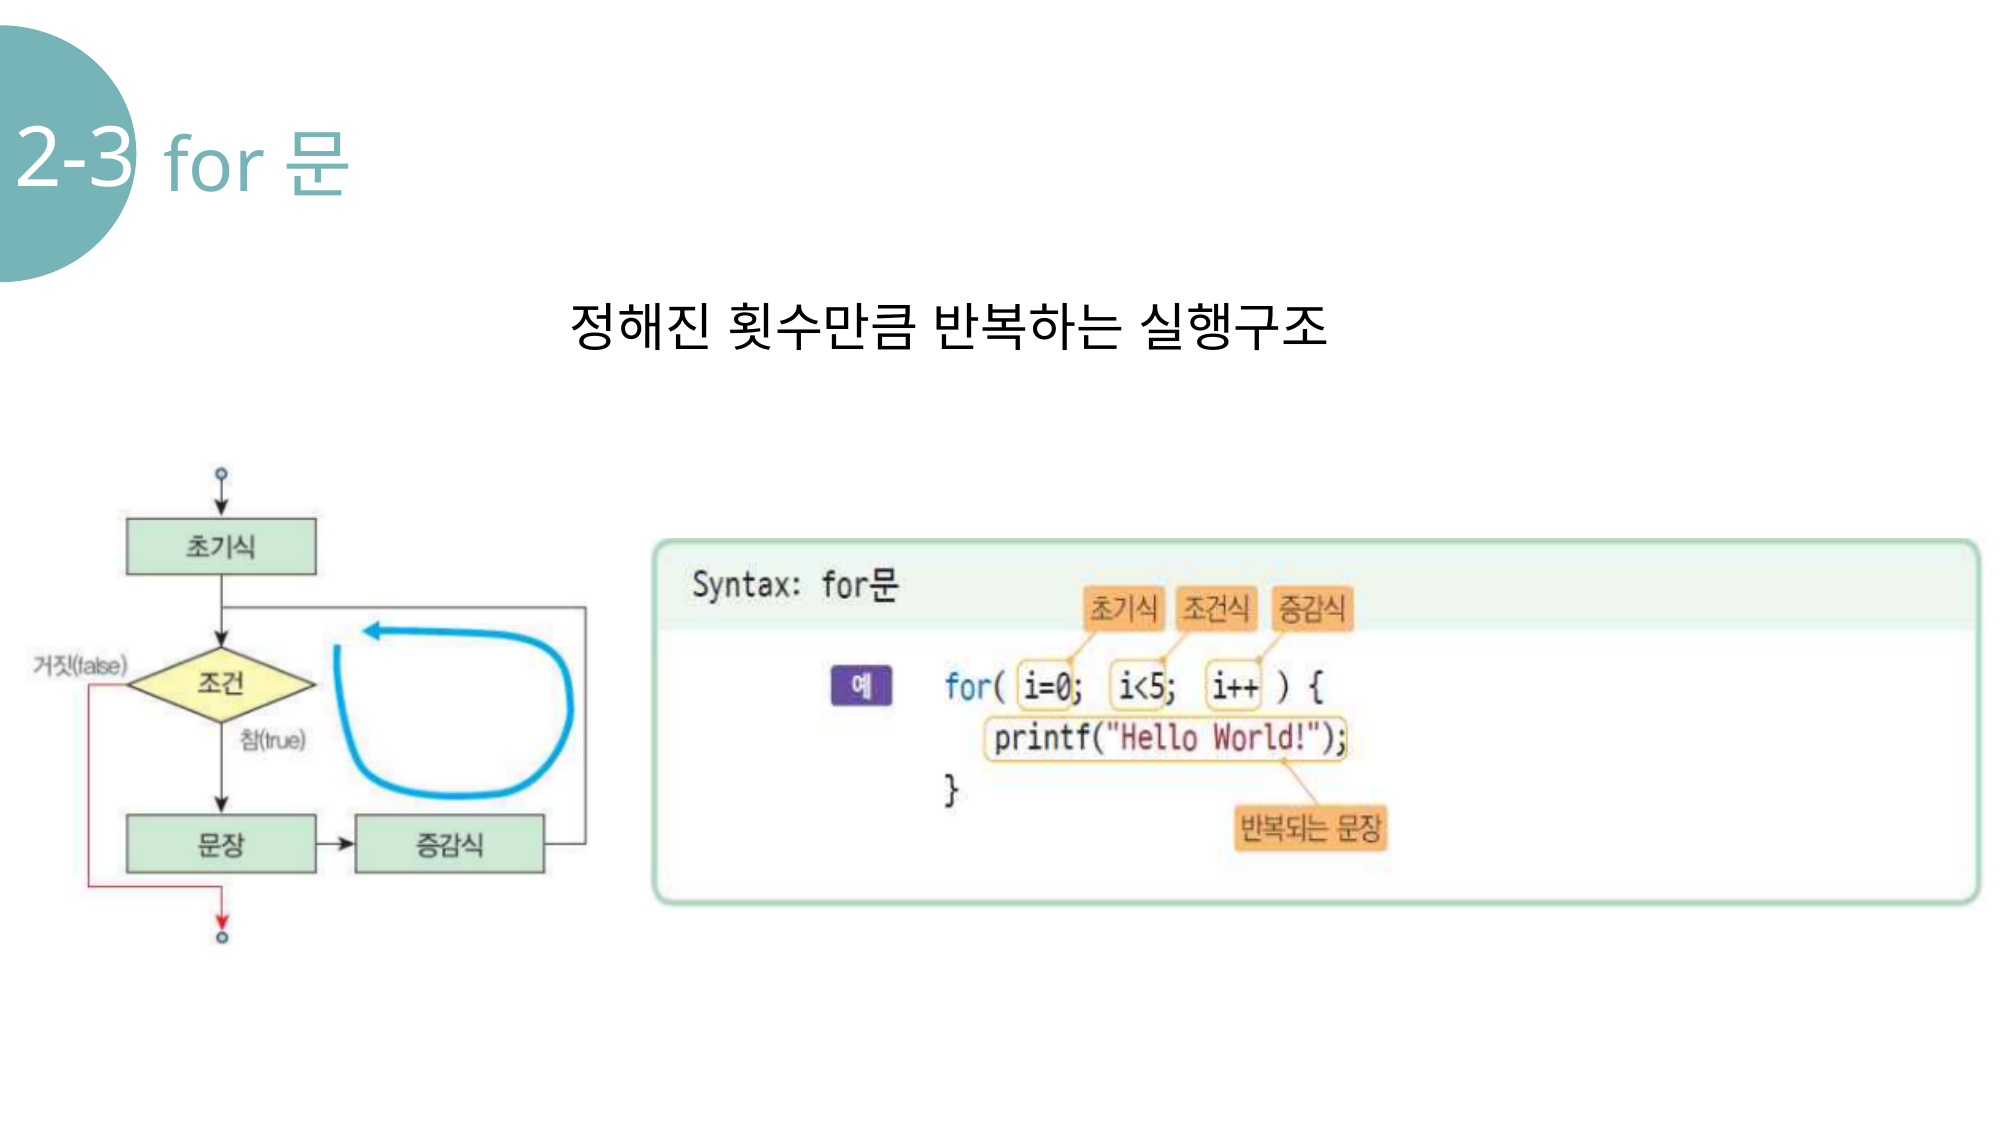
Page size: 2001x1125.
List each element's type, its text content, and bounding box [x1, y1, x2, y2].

text_box 정해진 횟수만큼 반복하는 실행구조 [330, 286, 1937, 427]
text_box 2-3 [0, 95, 151, 211]
picture [649, 538, 1985, 909]
text_box for문 [148, 109, 368, 214]
picture [5, 451, 615, 996]
